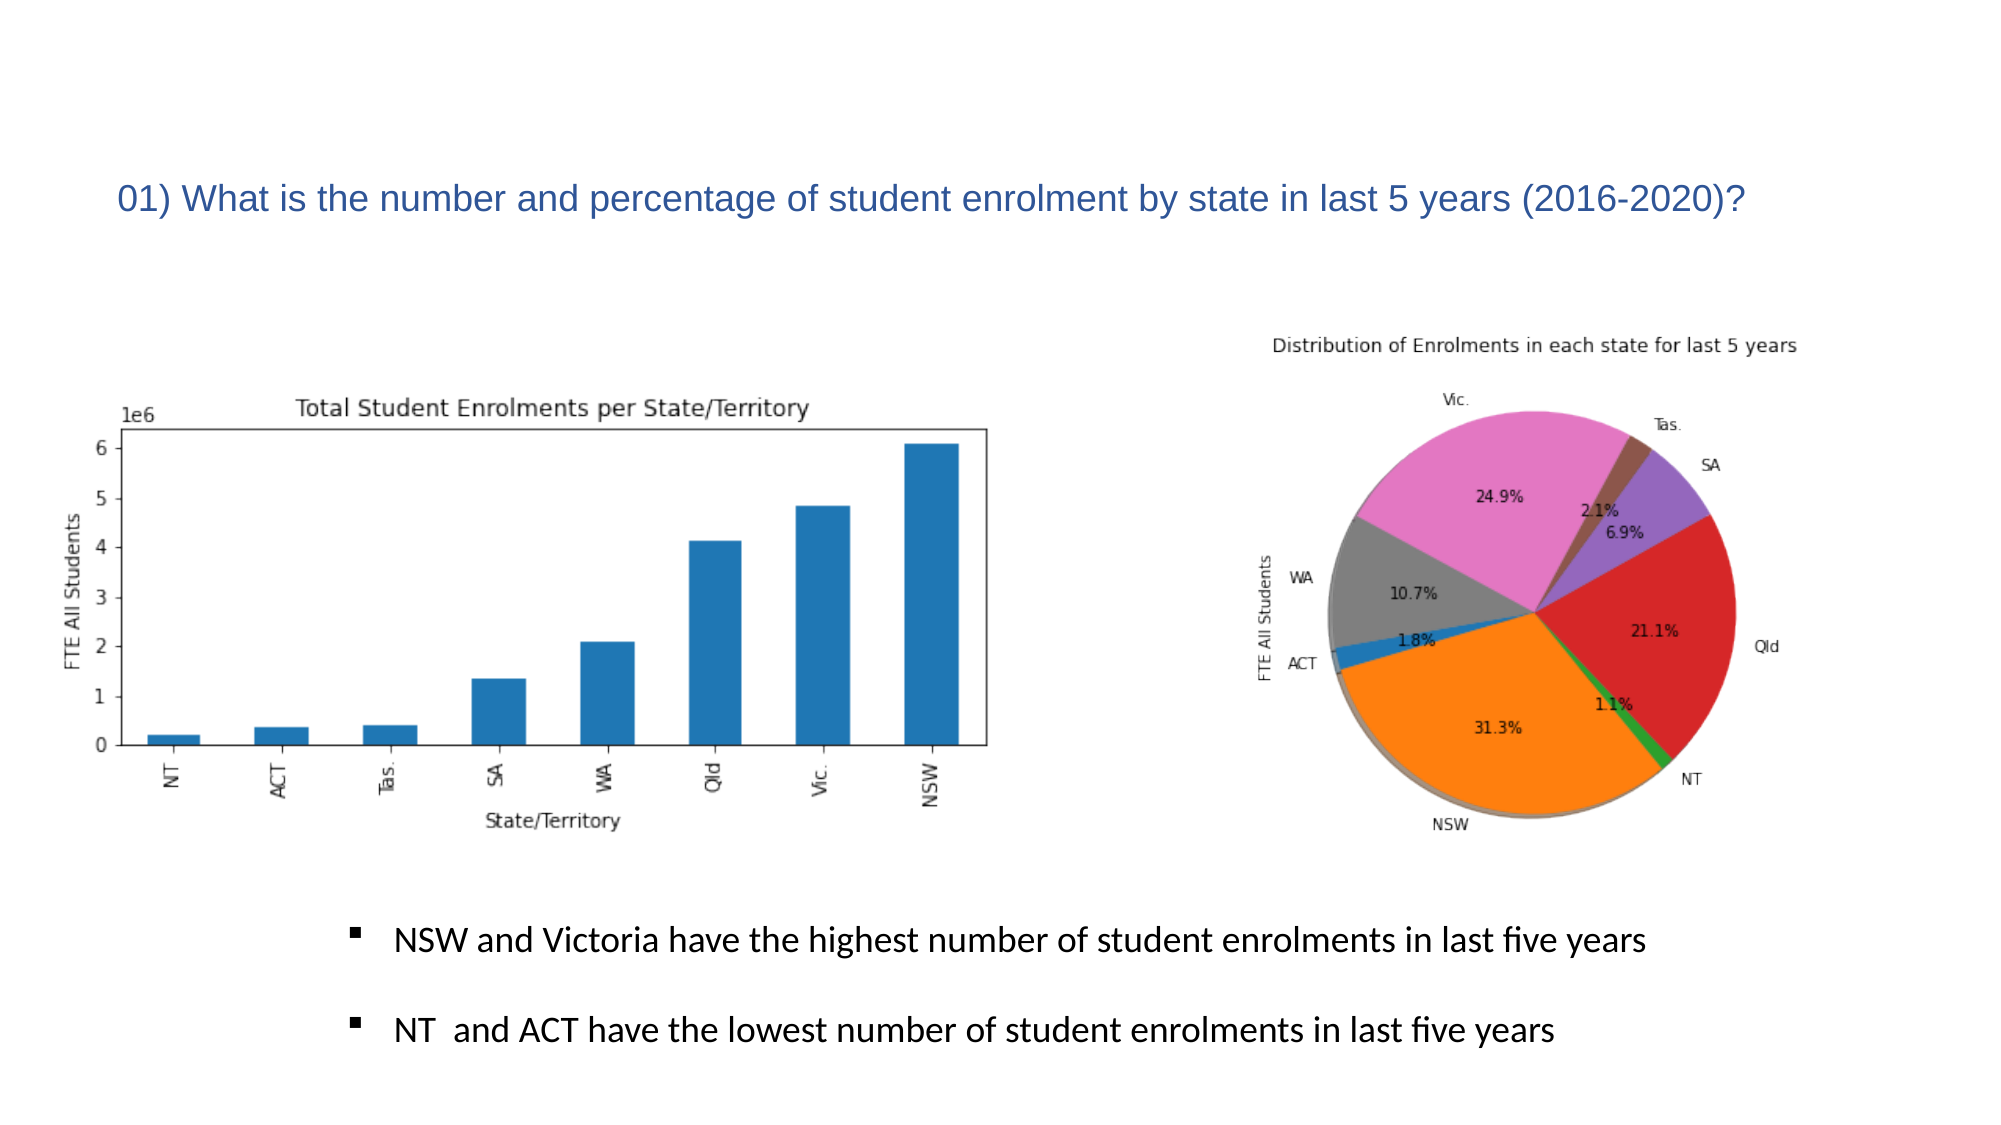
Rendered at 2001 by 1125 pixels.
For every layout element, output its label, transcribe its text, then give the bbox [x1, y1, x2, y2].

text_box NSW and Victoria have the highest number of student enrolments in last five years NT and ACT have the lowest number of student enrolments in last five years [332, 907, 1808, 1103]
picture [53, 384, 1000, 846]
picture [1249, 326, 1808, 877]
text_box 01) What is the number and percentage of student enrolment by state in last 5 years (2016-2020)? [102, 166, 1931, 226]
